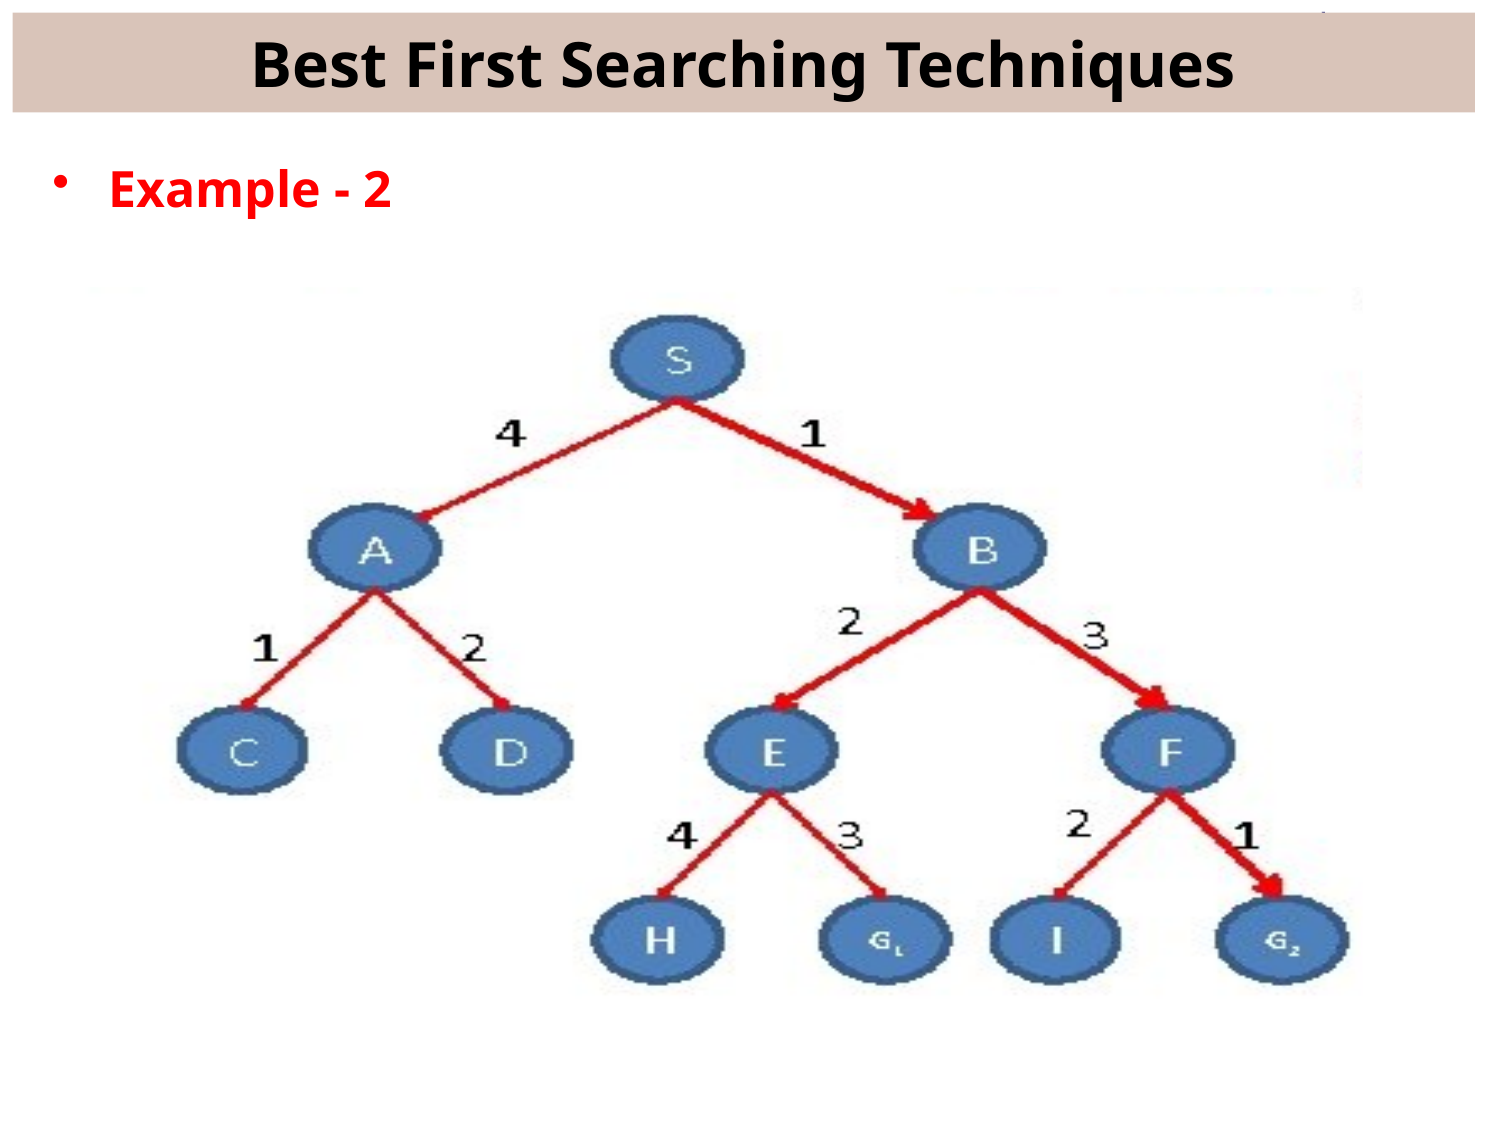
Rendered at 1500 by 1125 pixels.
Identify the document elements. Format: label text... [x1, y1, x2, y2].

title Best First Searching Techniques [11, 11, 1476, 113]
list Example - 2 [36, 149, 1463, 1063]
picture [37, 287, 1363, 1026]
